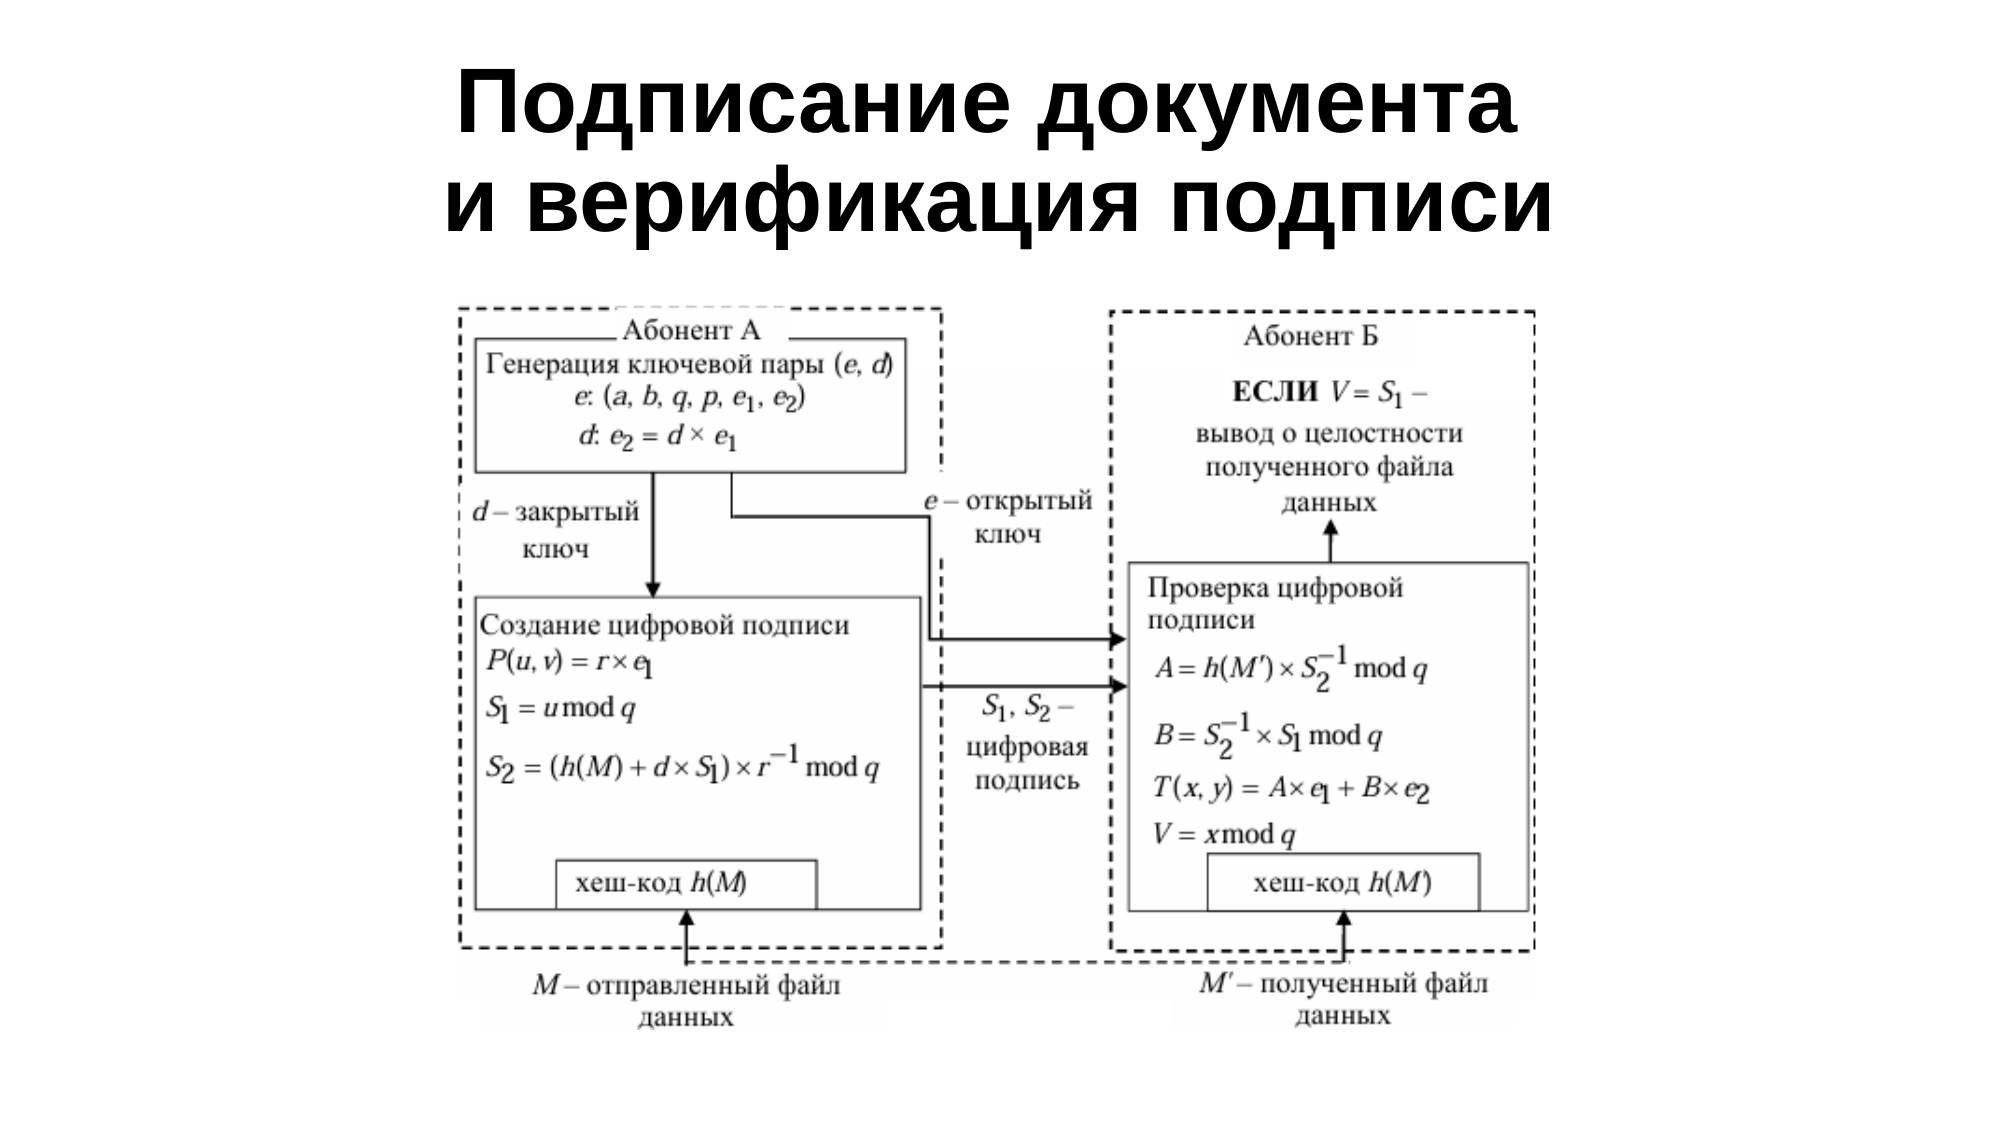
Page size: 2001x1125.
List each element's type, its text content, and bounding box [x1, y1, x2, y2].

text_box Подписание документа и верификация подписи [0, 21, 2000, 284]
picture [453, 297, 1547, 1031]
